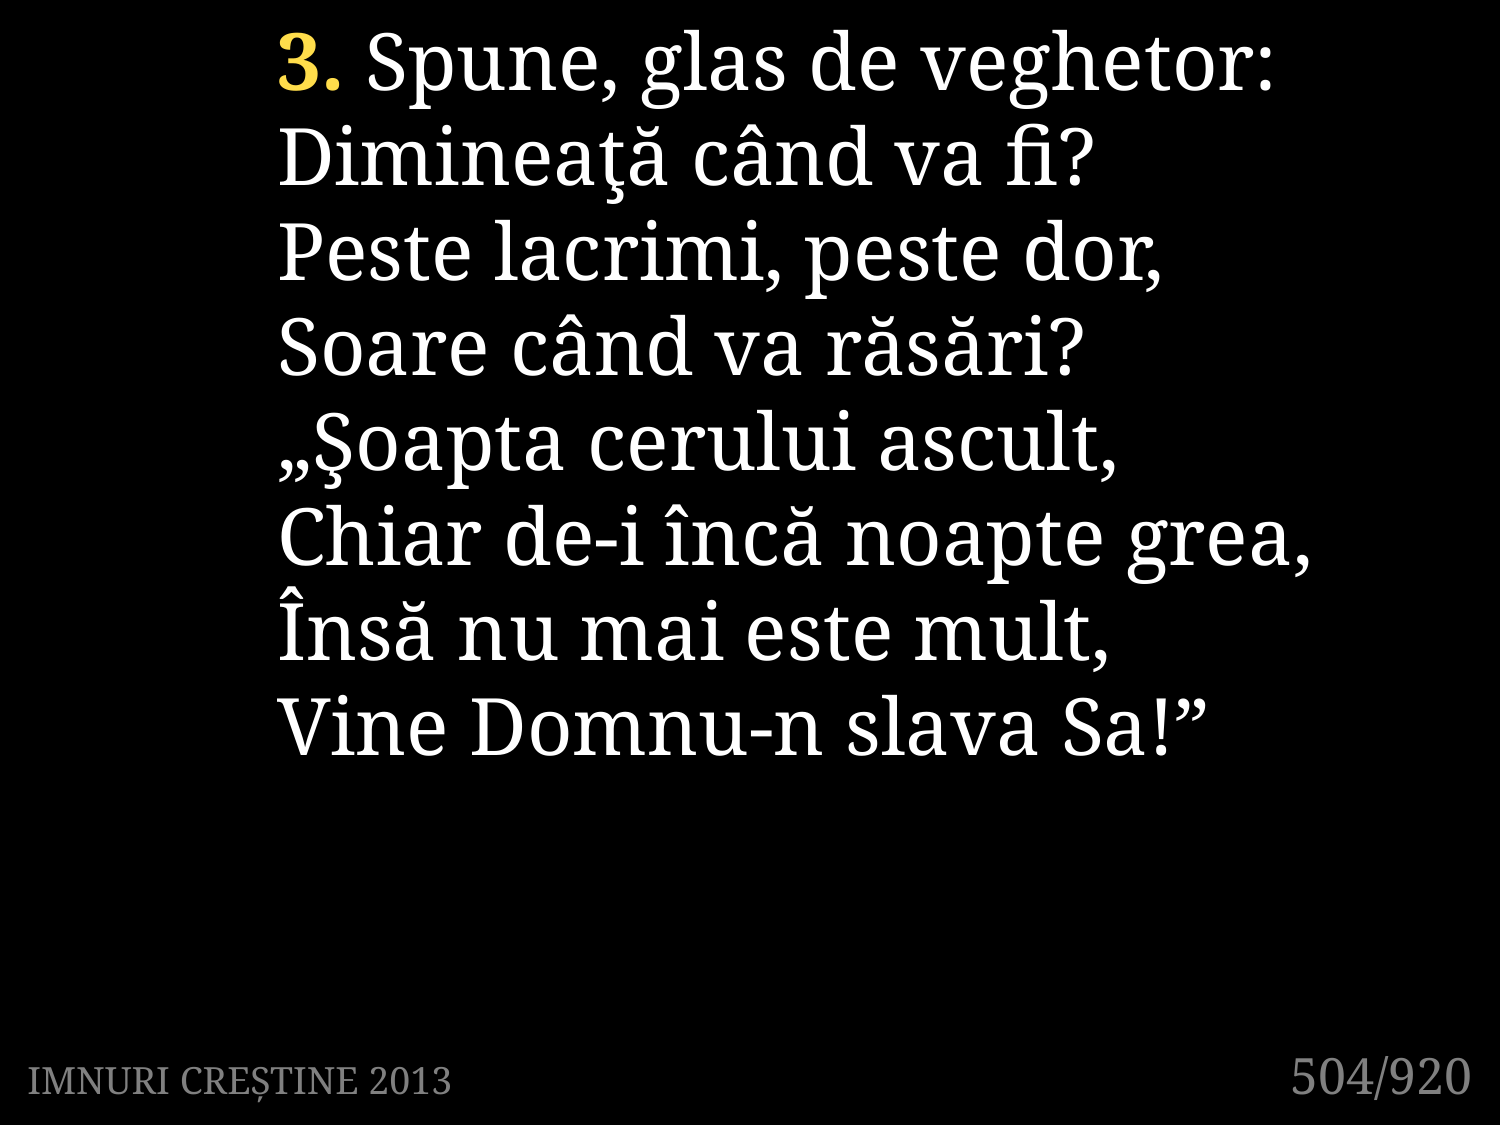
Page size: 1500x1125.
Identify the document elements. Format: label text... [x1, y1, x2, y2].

text_box 504/920 [637, 1037, 1488, 1113]
text_box IMNURI CREȘTINE 2013 [12, 1049, 637, 1110]
text_box 3. Spune, glas de veghetor: Dimineaţă când va fi? Peste lacrimi, peste dor, Soare când va răsări? „Şoapta cerului ascult, Chiar de-i încă noapte grea, Însă nu mai este mult, Vine Domnu-n slava Sa!” [262, 3, 1500, 779]
